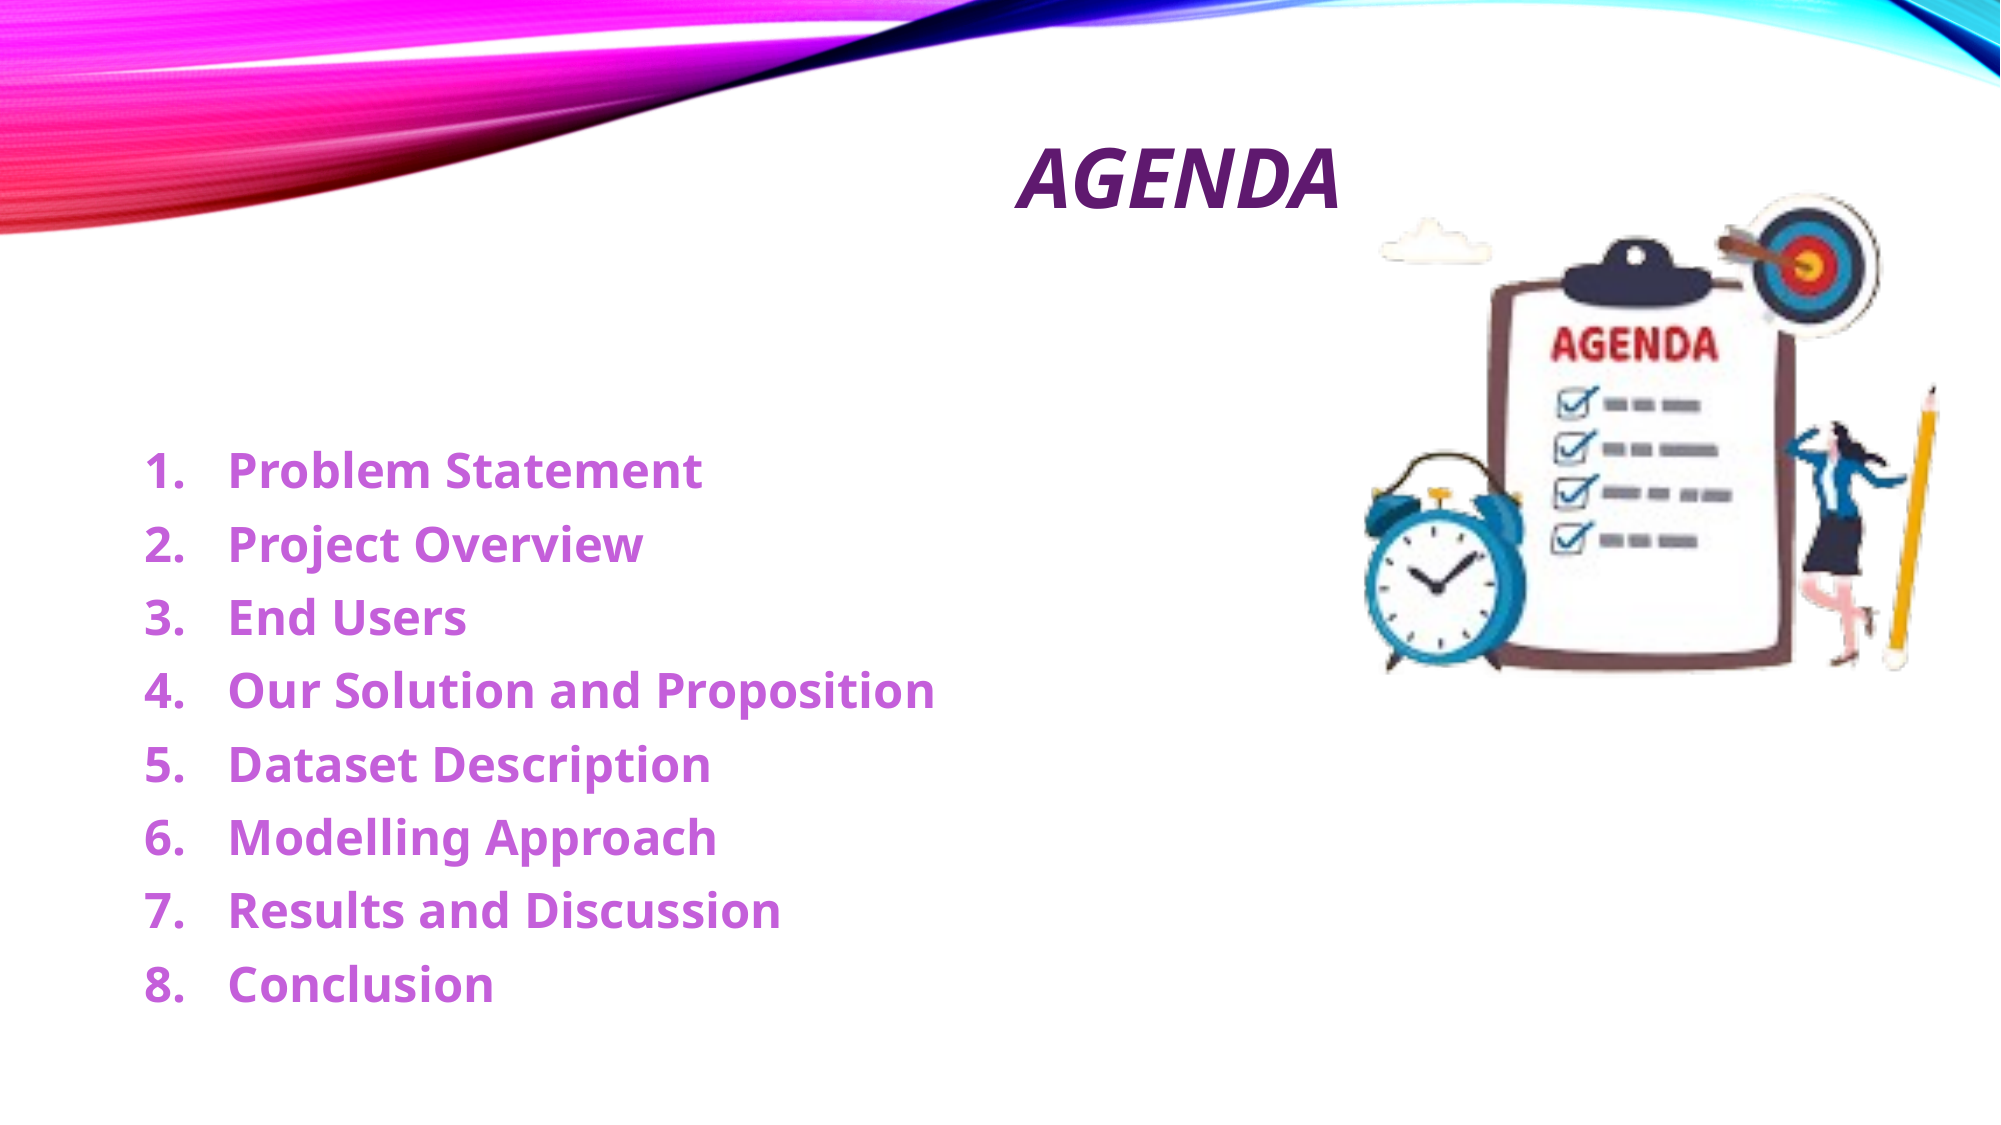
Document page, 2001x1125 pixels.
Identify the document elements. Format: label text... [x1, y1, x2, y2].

picture [0, 0, 2000, 746]
title AGENDA [474, 125, 1180, 338]
picture [1910, 0, 2000, 45]
list Problem Statement Project Overview End Users Our Solution and Proposition Dataset Description Modelling Approach Results and Discussion Conclusion [112, 360, 1888, 1021]
picture [1890, 0, 2000, 75]
